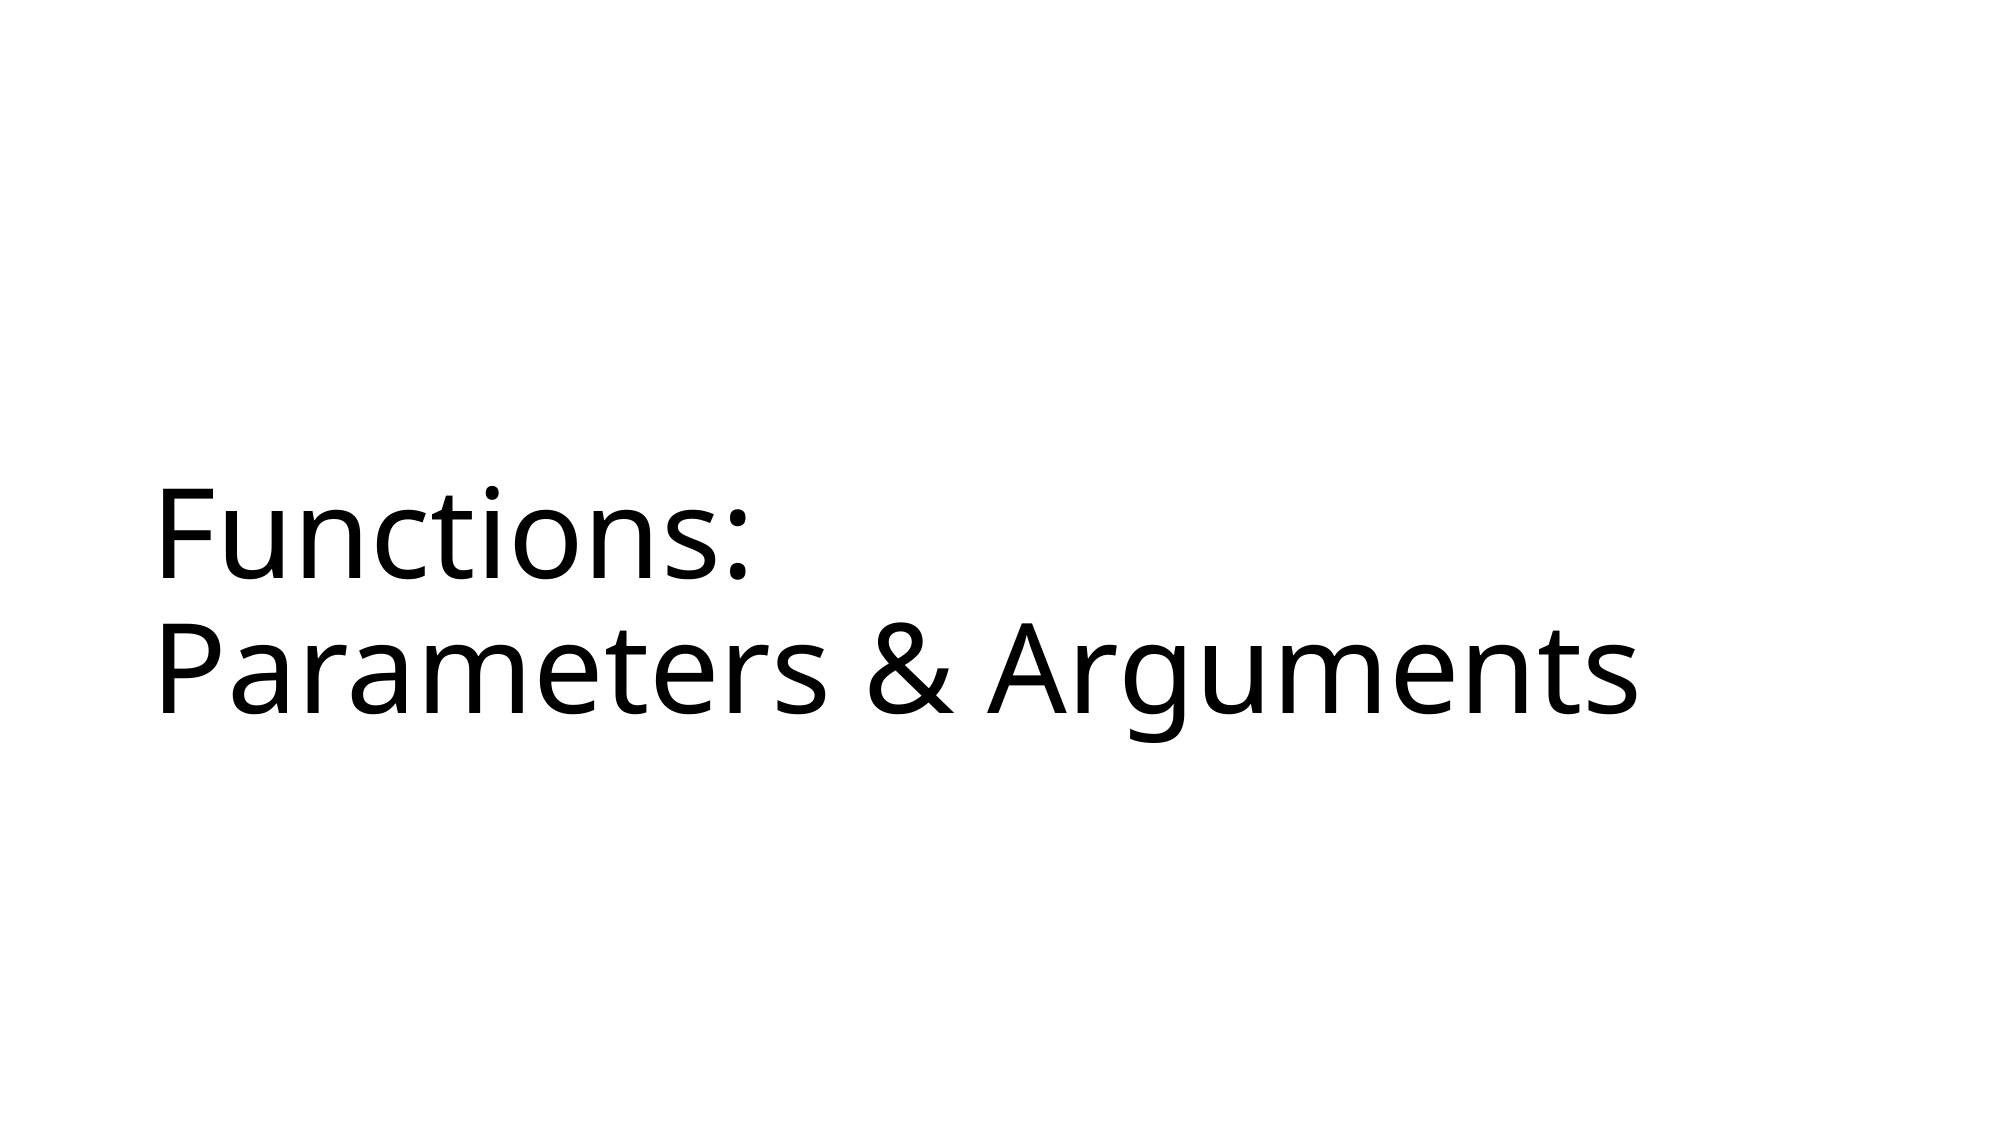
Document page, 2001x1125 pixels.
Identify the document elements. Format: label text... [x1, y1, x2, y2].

title Functions: Parameters & Arguments [136, 280, 1862, 749]
